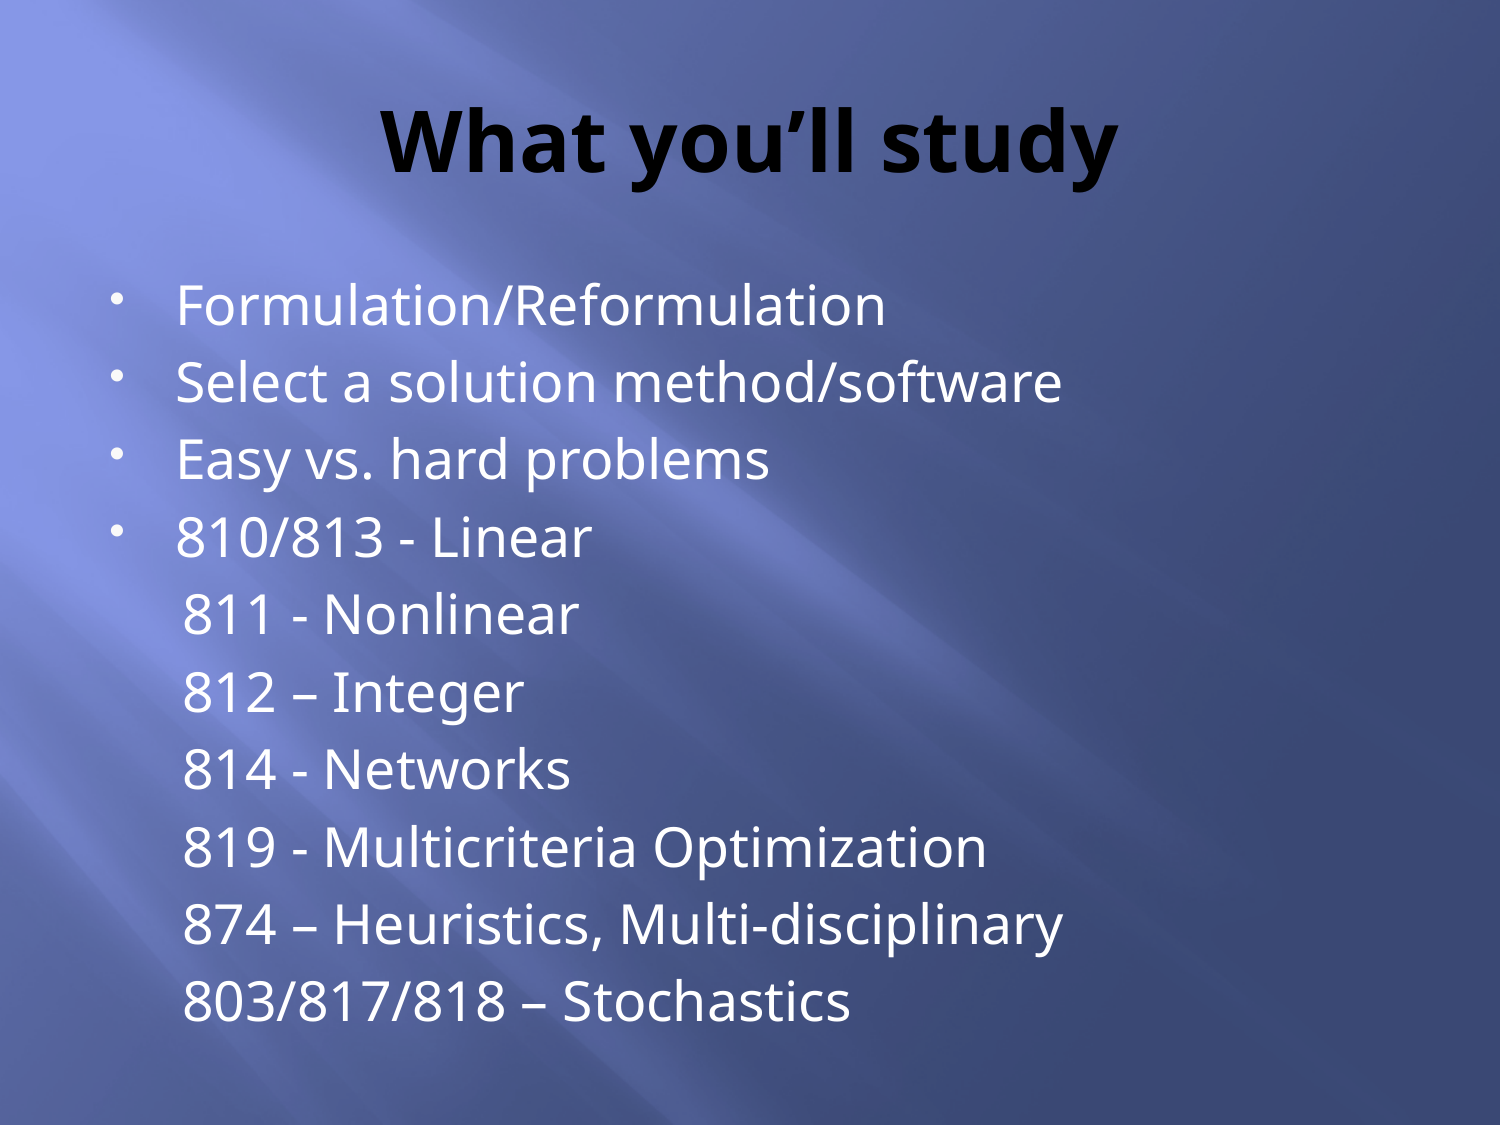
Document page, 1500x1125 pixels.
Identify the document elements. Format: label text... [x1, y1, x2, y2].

title What you’ll study [75, 45, 1425, 233]
list Formulation/Reformulation Select a solution method/software Easy vs. hard problems 810/813 - Linear 811 - Nonlinear 812 – Integer 814 - Networks 819 - Multicriteria Optimization 874 – Heuristics, Multi-disciplinary 803/817/818 – Stochastics [75, 262, 1425, 1125]
